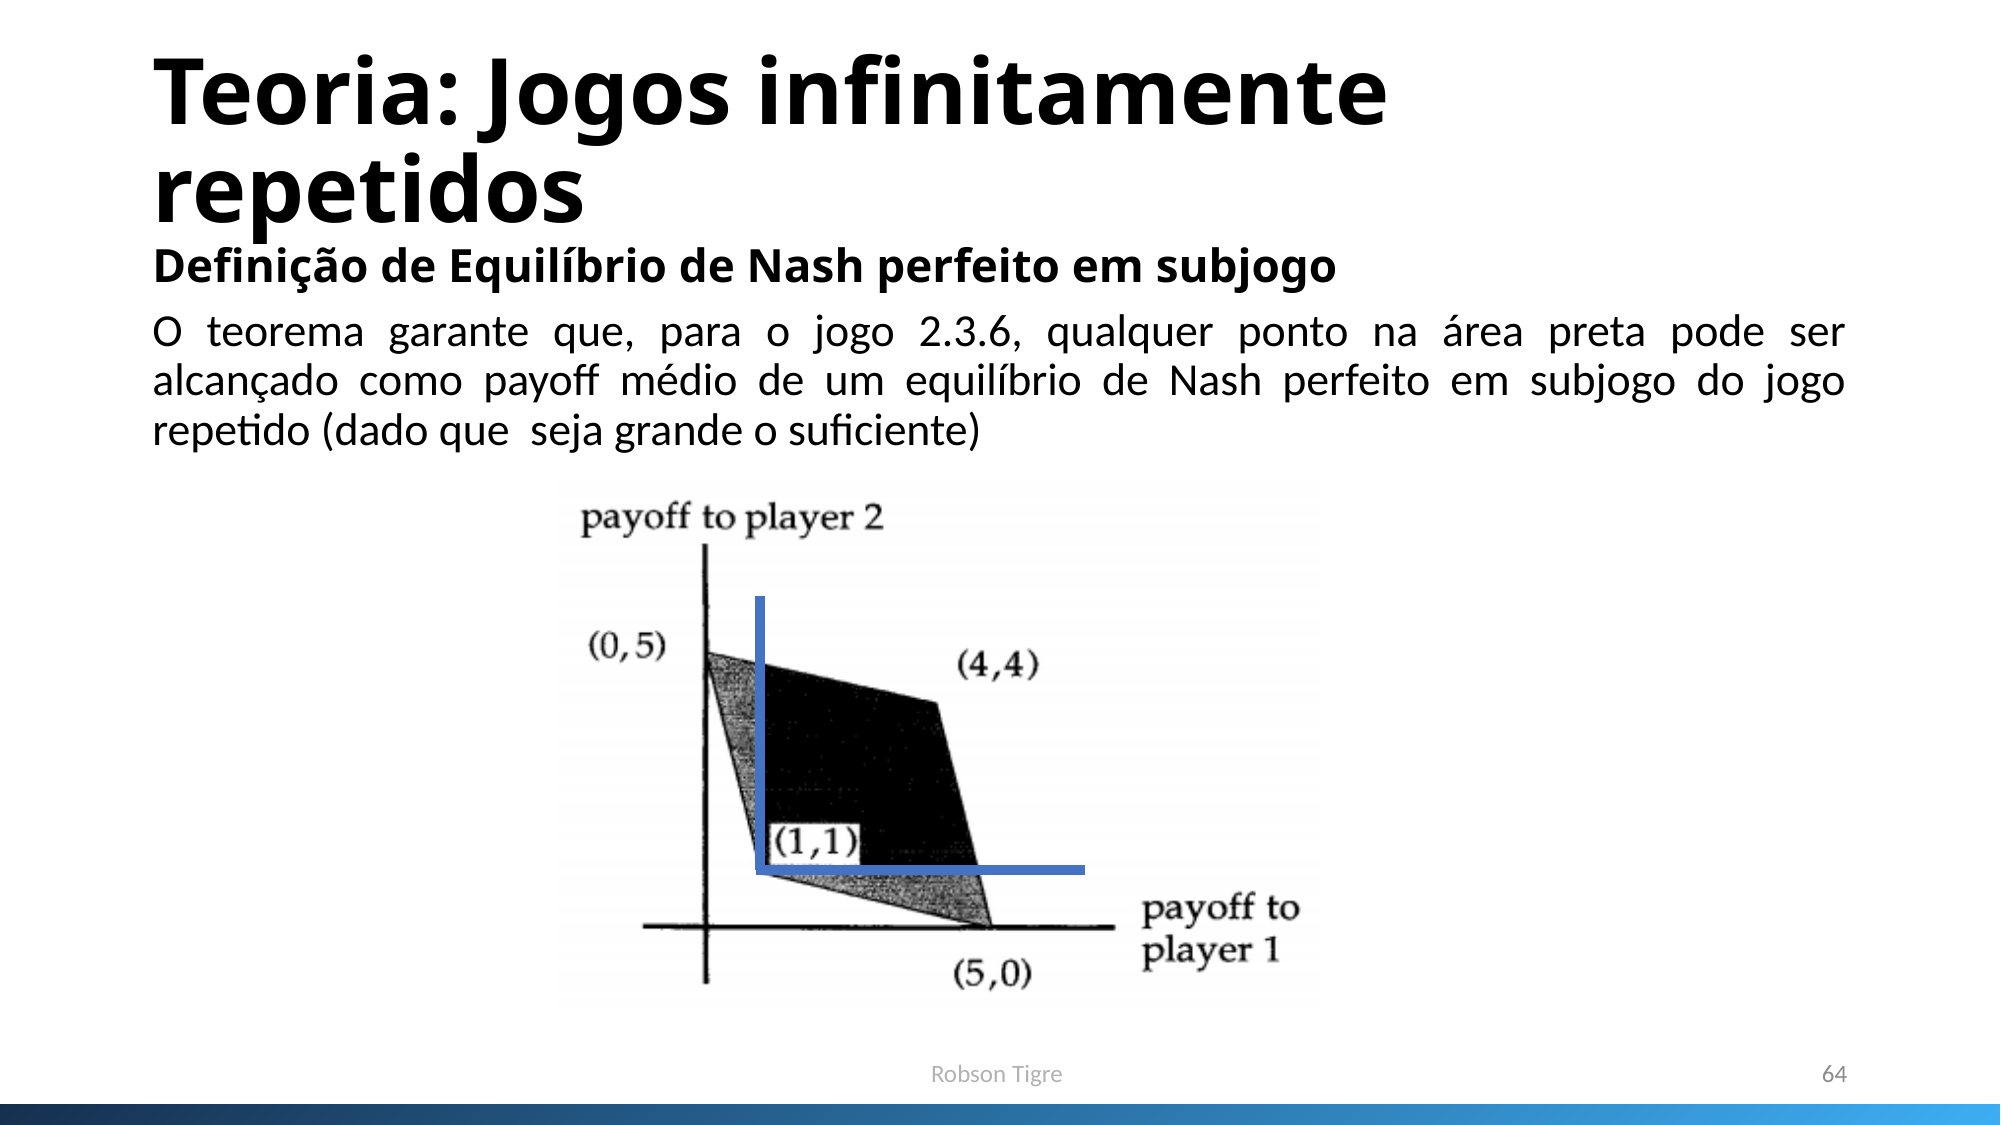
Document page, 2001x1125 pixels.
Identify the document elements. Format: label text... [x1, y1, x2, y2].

footer Robson Tigre [662, 1042, 1338, 1103]
slide_number 64 [1412, 1042, 1863, 1103]
title Teoria: Jogos infinitamente repetidos Definição de Equilíbrio de Nash perfeito em subjogo [137, 59, 1863, 278]
picture [557, 479, 1319, 1014]
